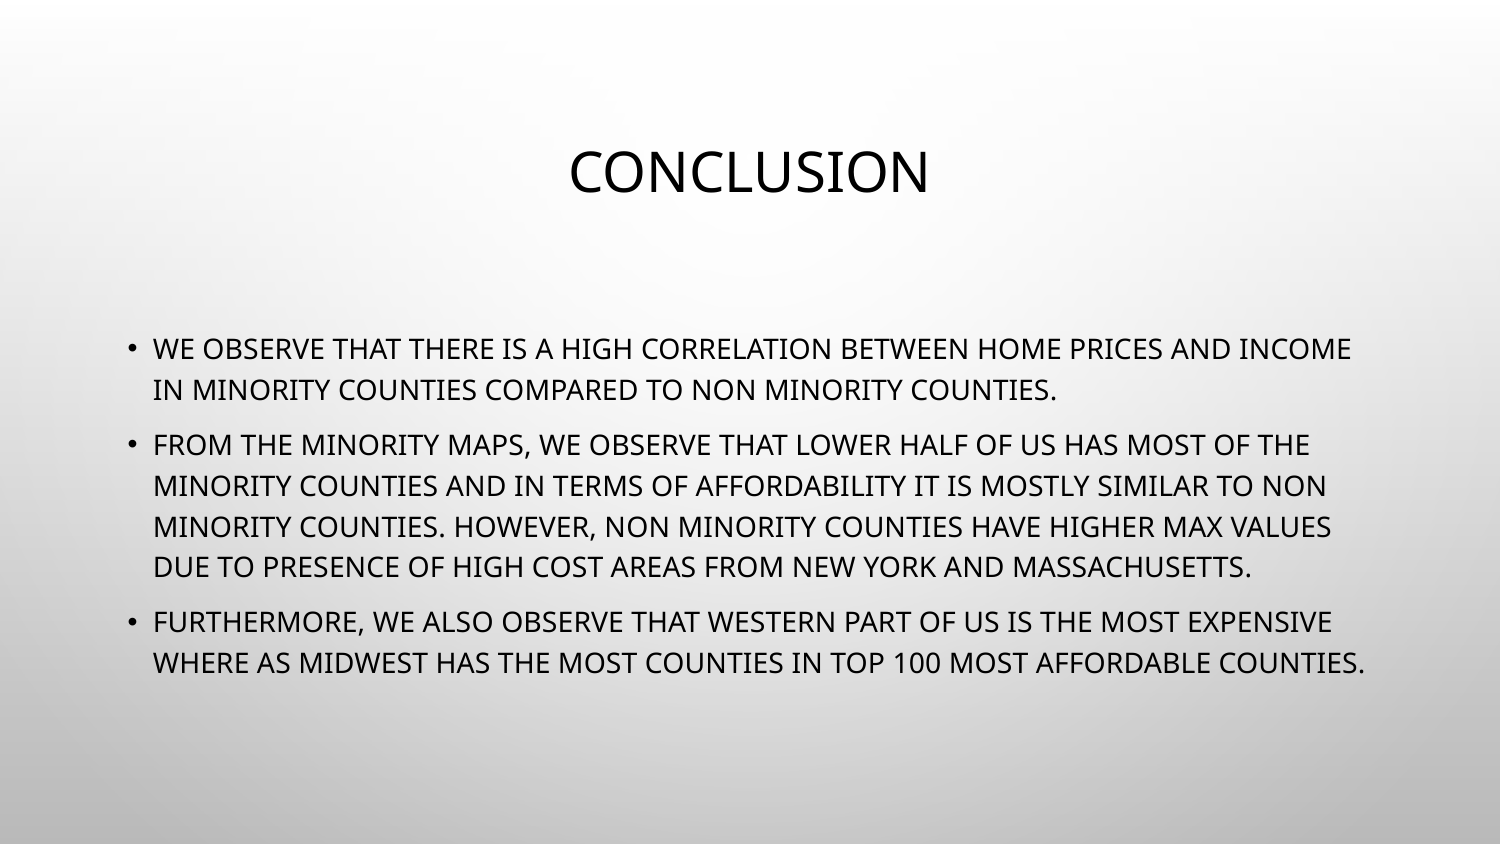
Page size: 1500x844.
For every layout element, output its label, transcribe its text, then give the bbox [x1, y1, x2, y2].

title Conclusion [112, 76, 1388, 273]
list We observe that there is a high correlation between home prices and income in minority counties compared to non minority counties. From the minority maps, we observe that lower half of US has most of the minority counties and in terms of affordability it is mostly similar to non minority counties. However, non minority counties have higher max values due to presence of high cost areas from New York and Massachusetts. Furthermore, we also observe that Western part of US is the most expensive where as Midwest has the most counties in top 100 most affordable counties. [112, 291, 1388, 713]
picture [0, 0, 1500, 844]
